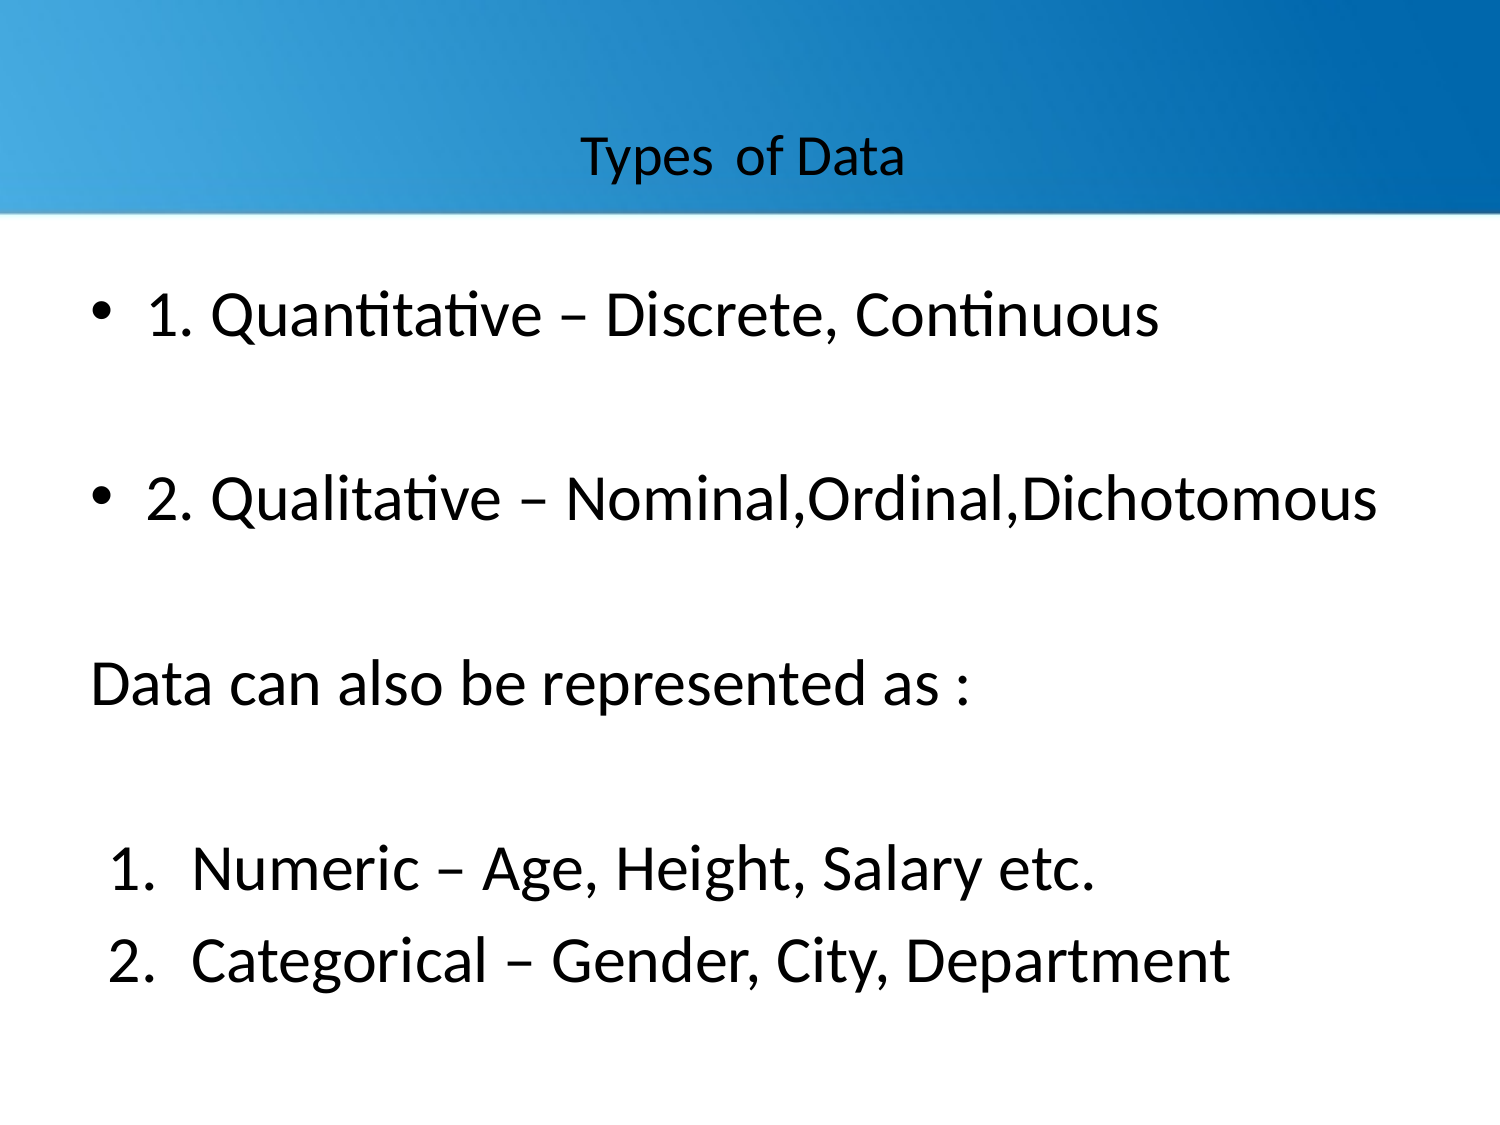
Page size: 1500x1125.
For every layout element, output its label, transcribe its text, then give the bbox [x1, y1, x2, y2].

list 1. Quantitative – Discrete, Continuous 2. Qualitative – Nominal,Ordinal,Dichotomous Data can also be represented as : Numeric – Age, Height, Salary etc. Categorical – Gender, City, Department [75, 262, 1425, 1005]
title Types of Data [75, 45, 1425, 233]
picture [0, 0, 1500, 1125]
